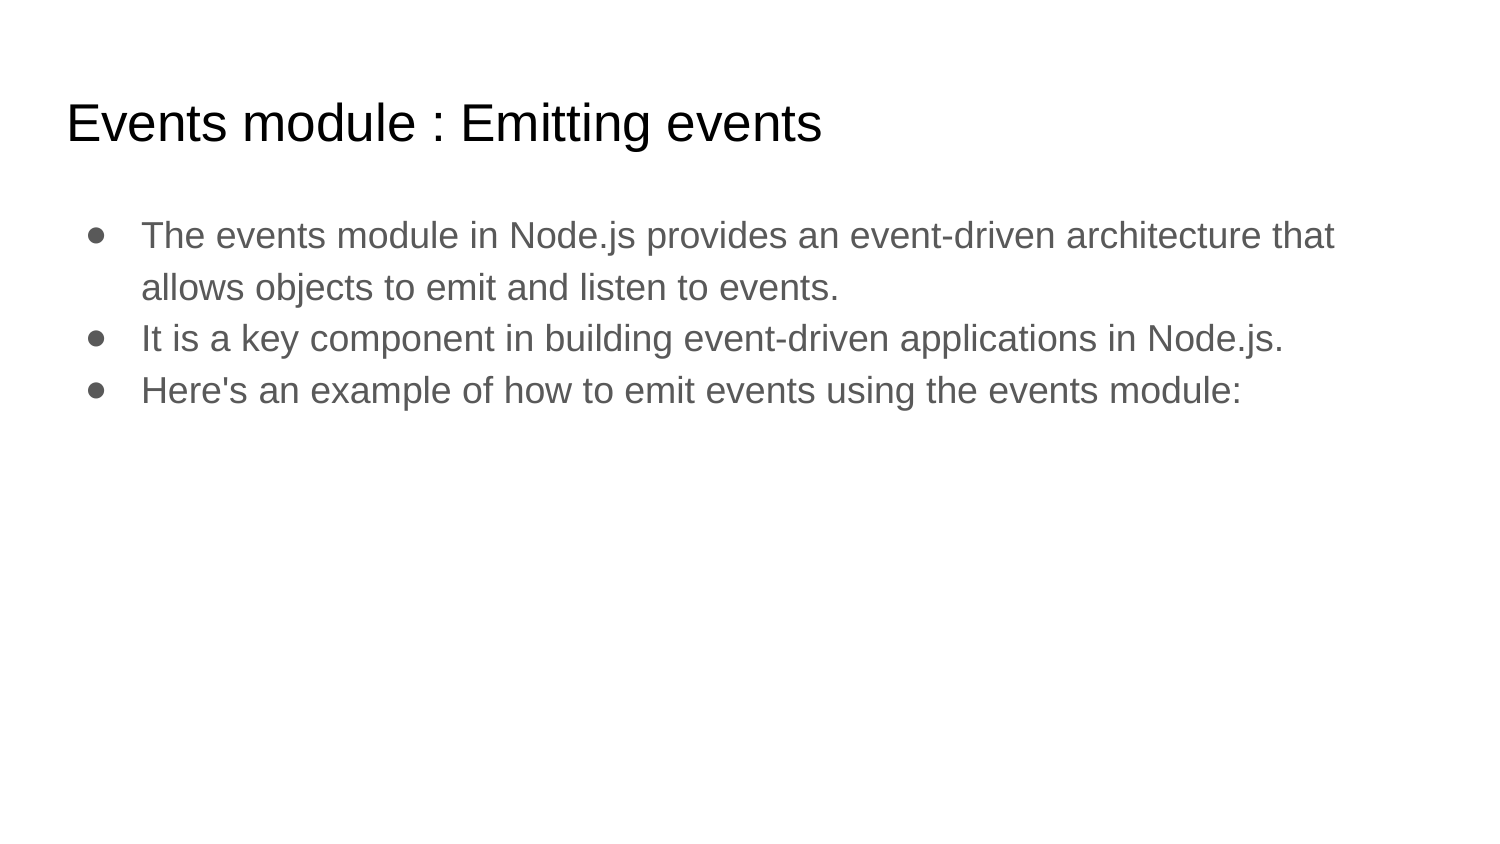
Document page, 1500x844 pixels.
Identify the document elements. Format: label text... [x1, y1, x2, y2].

title Events module : Emitting events [51, 72, 1449, 167]
list The events module in Node.js provides an event-driven architecture that allows objects to emit and listen to events. It is a key component in building event-driven applications in Node.js. Here's an example of how to emit events using the events module: [51, 189, 1449, 750]
